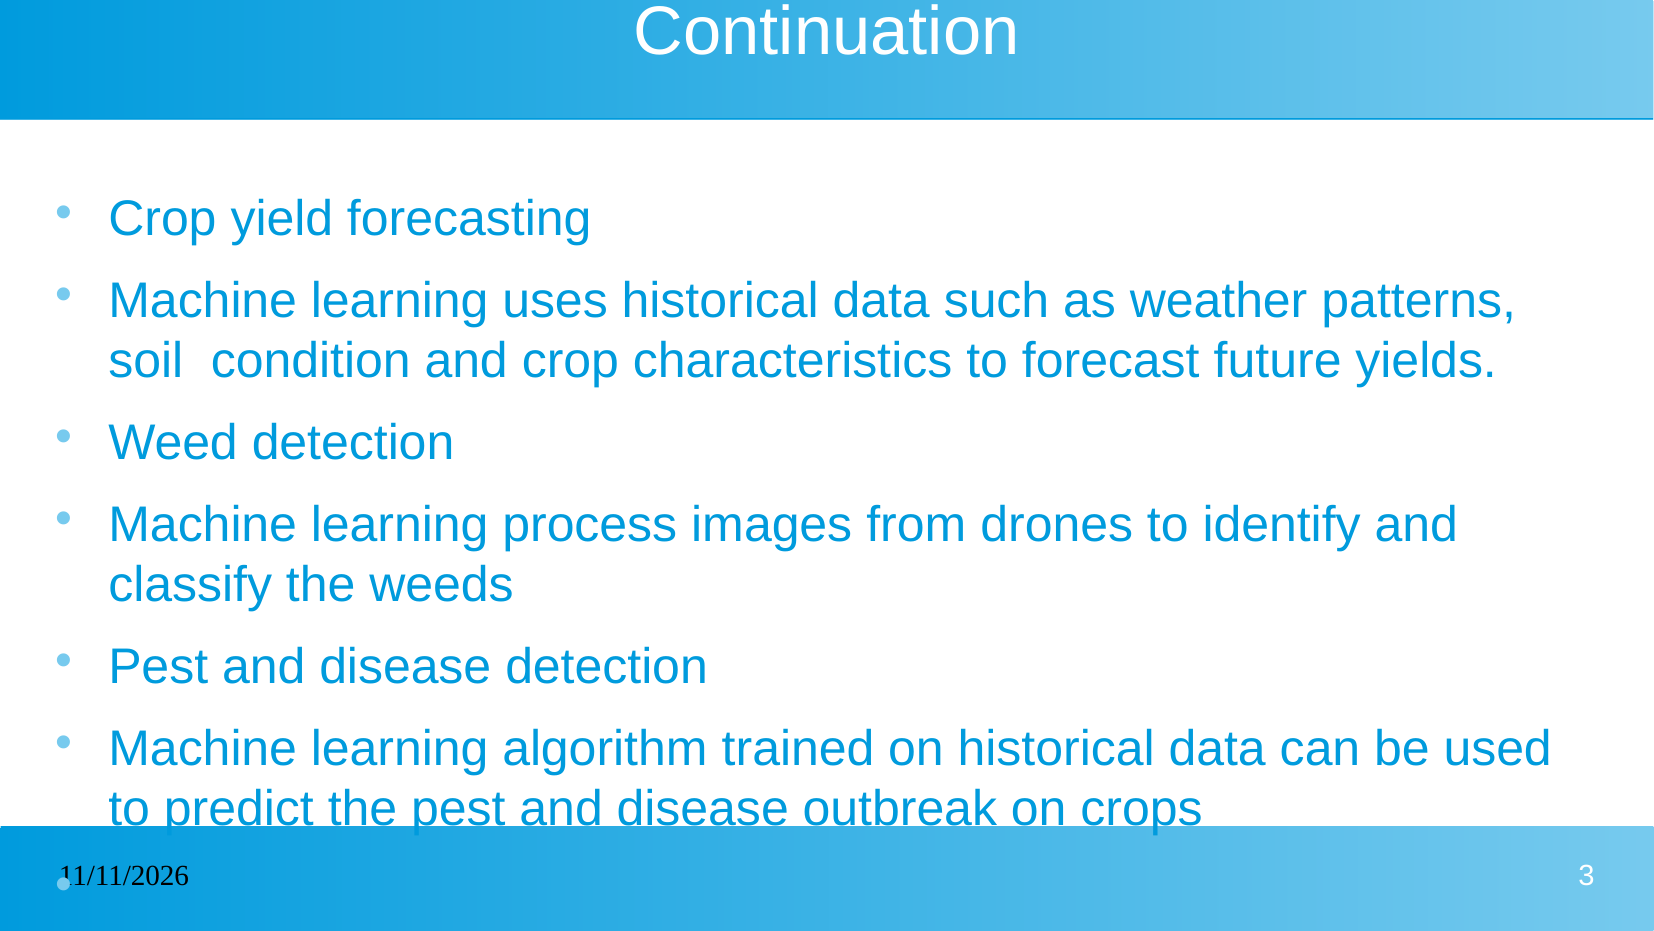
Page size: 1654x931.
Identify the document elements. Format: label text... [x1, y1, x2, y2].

title Continuation [59, 0, 1595, 146]
list Crop yield forecasting Machine learning uses historical data such as weather patterns, soil condition and crop characteristics to forecast future yields. Weed detection Machine learning process images from drones to identify and classify the weeds Pest and disease detection Machine learning algorithm trained on historical data can be used to predict the pest and disease outbreak on crops [37, 185, 1573, 776]
slide_number 3 [1210, 856, 1595, 916]
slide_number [59, 856, 443, 916]
